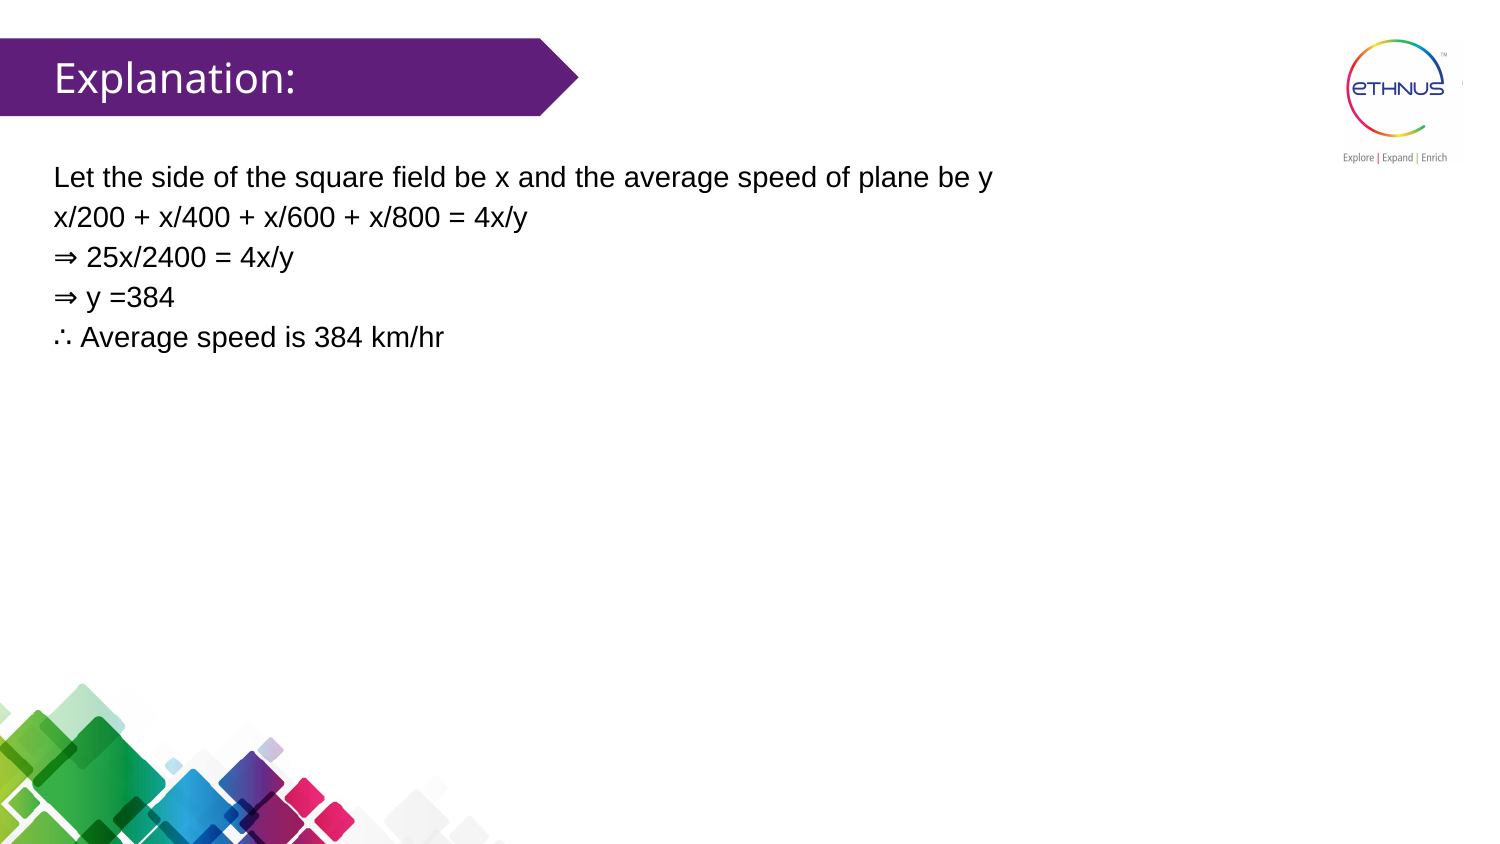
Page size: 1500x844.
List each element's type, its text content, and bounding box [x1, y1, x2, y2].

picture [0, 668, 732, 844]
picture [1343, 38, 1463, 165]
text_box Explanation: [53, 38, 518, 117]
text_box Let the side of the square field be x and the average speed of plane be y x/200 + x/400 + x/600 + x/800 = 4x/y ⇒ 25x/2400 = 4x/y ⇒ y =384 ∴ Average speed is 384 km/hr [53, 152, 1265, 669]
text_box [0, 38, 53, 117]
text_box [518, 38, 579, 117]
